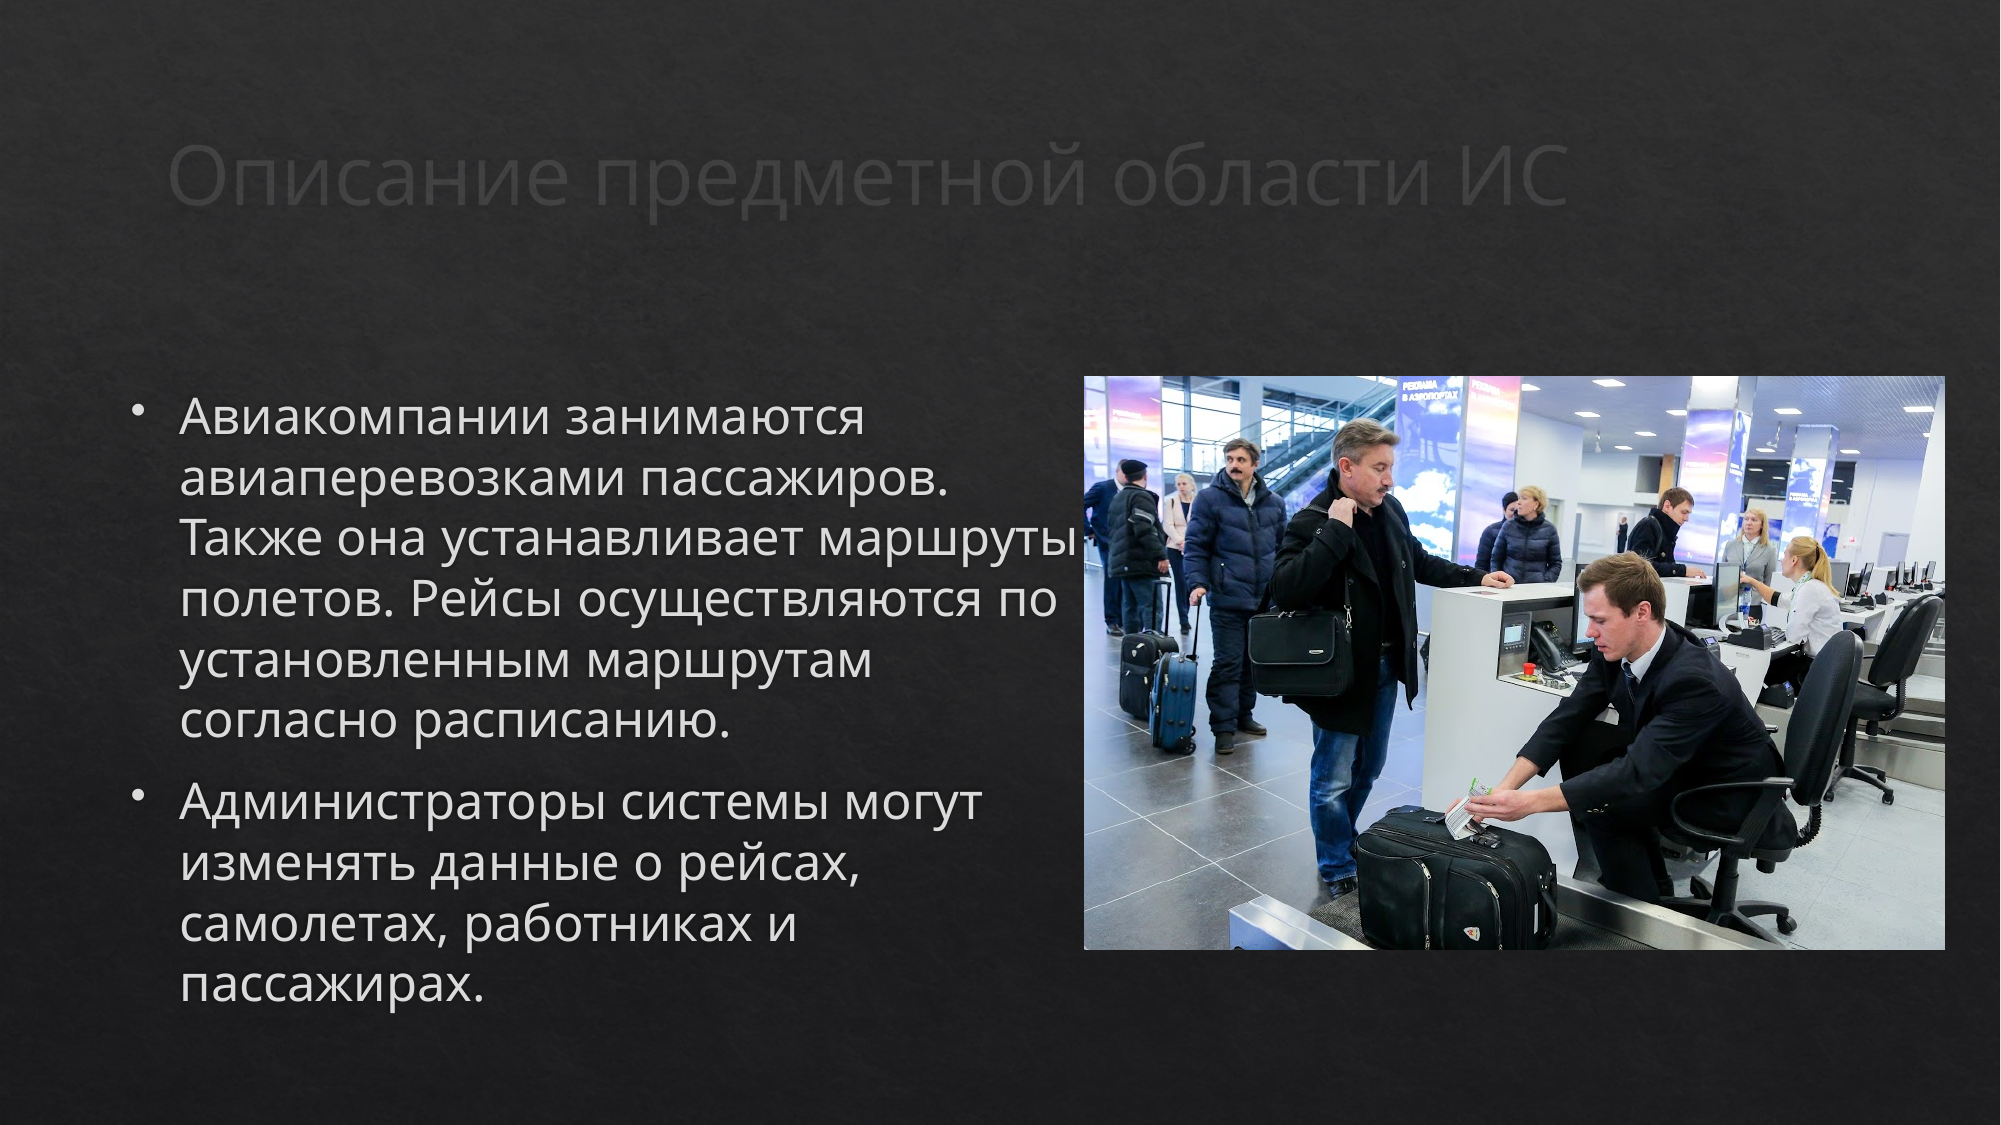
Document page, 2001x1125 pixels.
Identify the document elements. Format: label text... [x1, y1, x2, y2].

list Авиакомпании занимаются авиаперевозками пассажиров. Также она устанавливает маршруты полетов. Рейсы осуществляются по установленным маршрутам согласно расписанию. Администраторы системы могут изменять данные о рейсах, самолетах, работниках и пассажирах. [111, 376, 1096, 1037]
title Описание предметной области ИС [149, 99, 1849, 260]
picture [1084, 375, 1945, 950]
